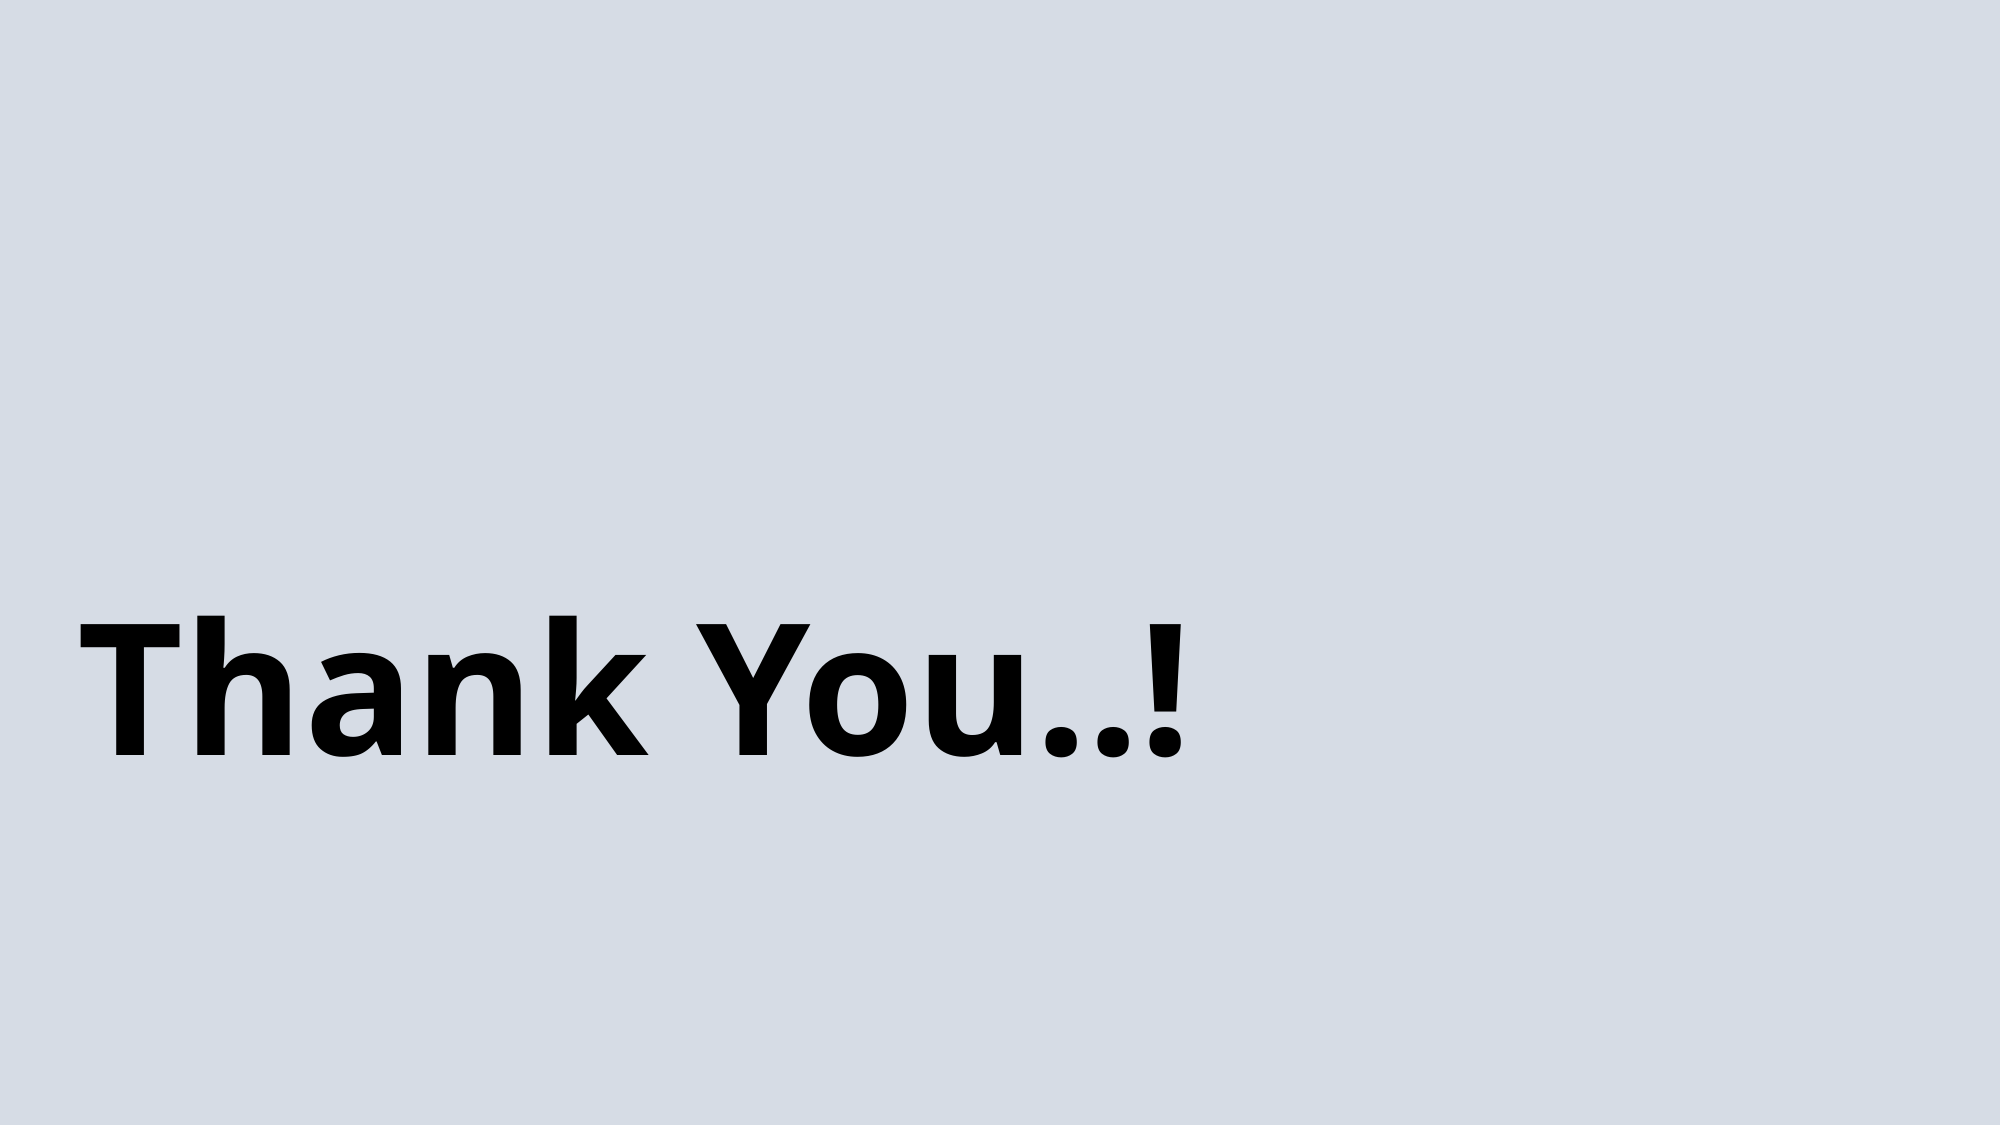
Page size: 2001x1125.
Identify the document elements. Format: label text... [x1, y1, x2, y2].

title Thank You..! [62, 411, 1563, 804]
